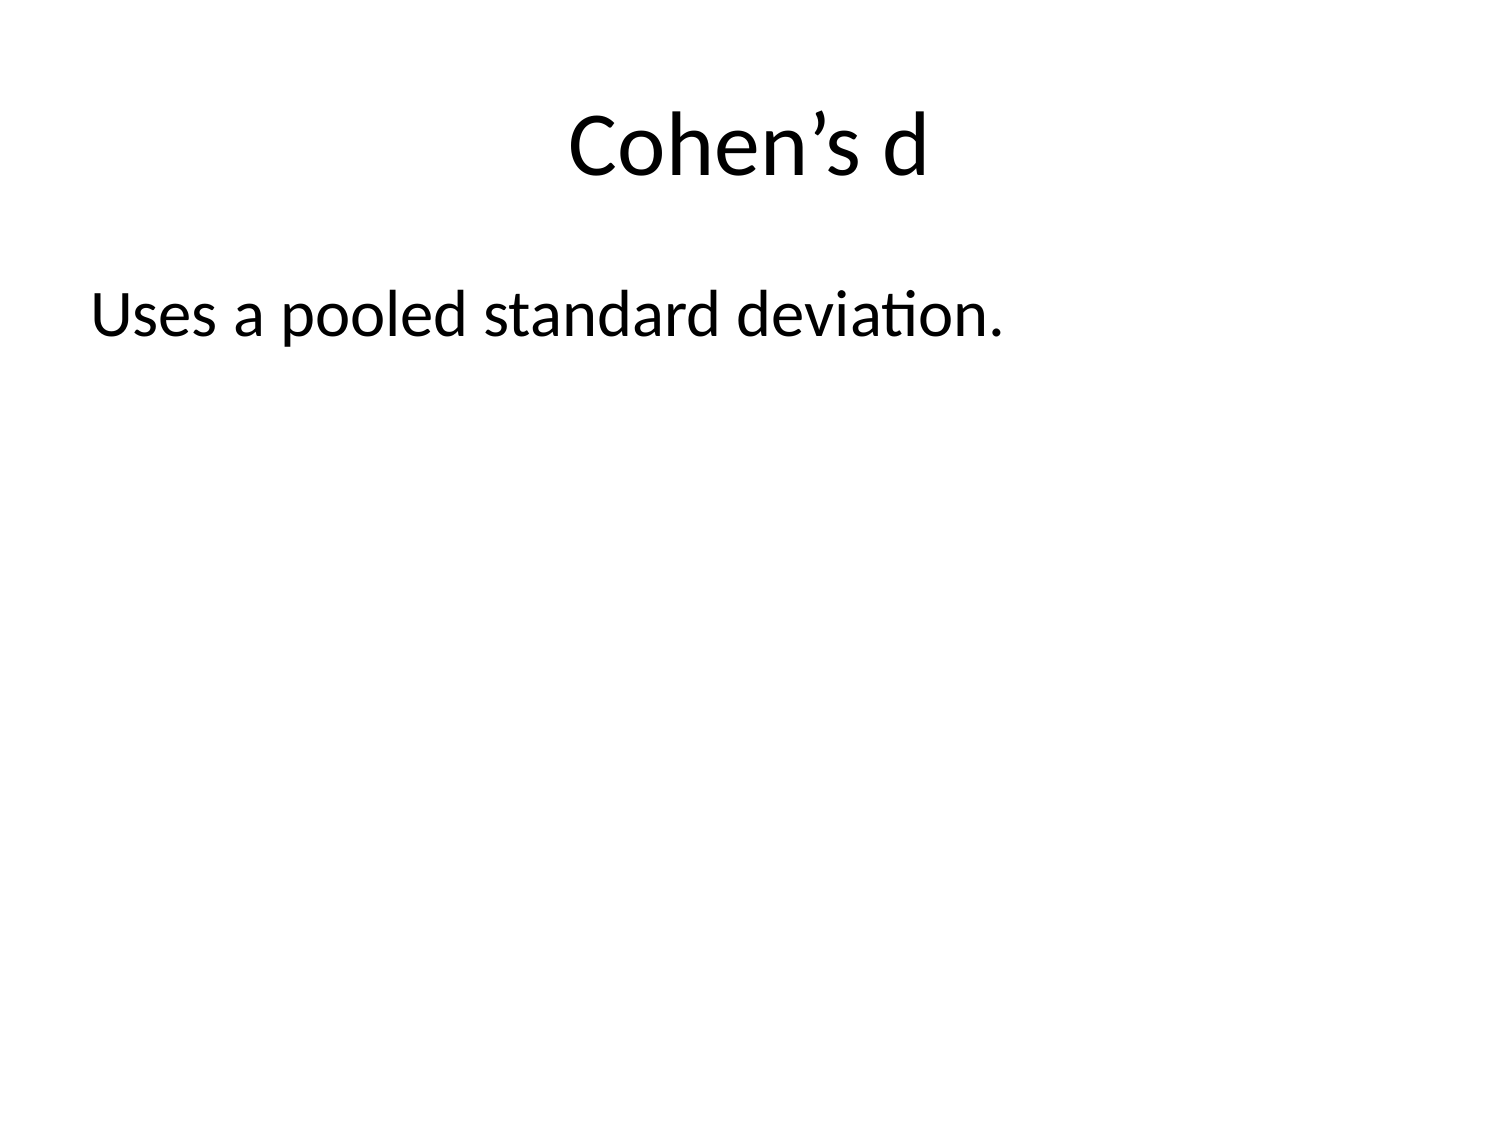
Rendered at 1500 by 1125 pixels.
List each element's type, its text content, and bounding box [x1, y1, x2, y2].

title Cohen’s d [75, 45, 1425, 233]
